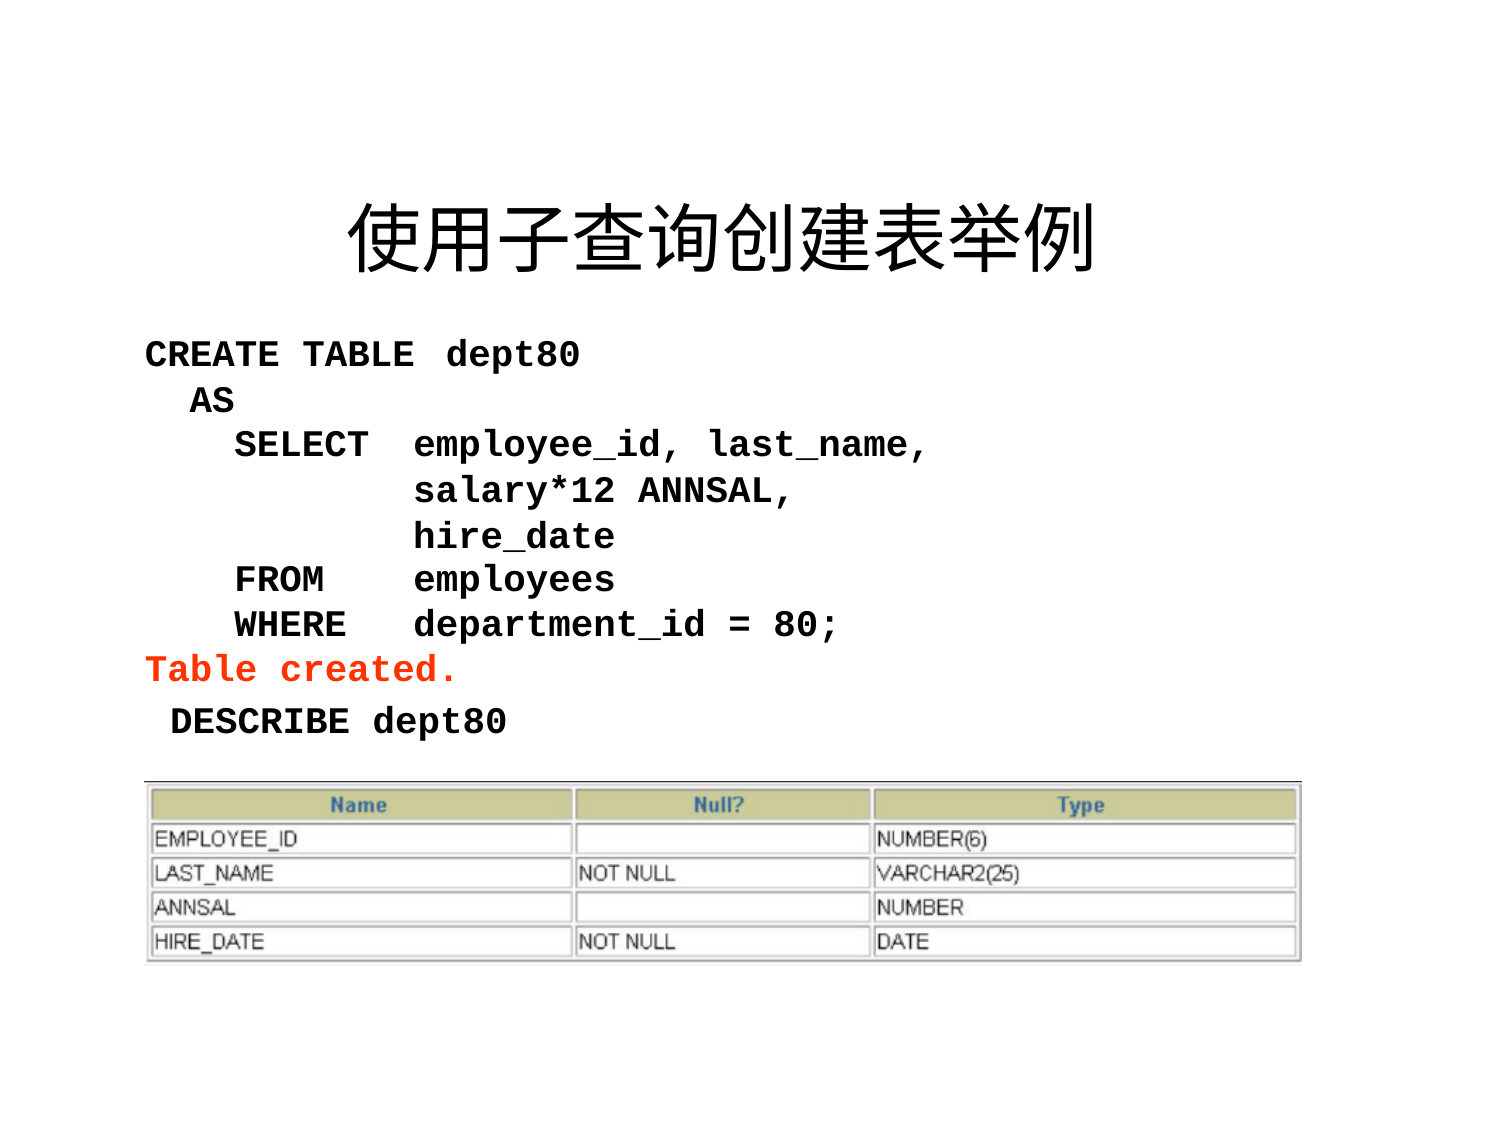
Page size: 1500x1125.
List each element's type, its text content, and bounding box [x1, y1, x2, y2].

text_box department_id = 80; [413, 601, 903, 645]
text_box CREATE TABLE dept80 AS [144, 331, 646, 421]
text_box Table created. [144, 646, 515, 690]
picture [144, 781, 1302, 967]
text_box SELECT employee_id, last_name, salary*12 ANNSAL, hire_date [234, 421, 1034, 557]
text_box 使用子查询创建表举例 [346, 206, 1212, 282]
text_box FROM employees [234, 556, 674, 600]
text_box WHERE [234, 601, 403, 645]
text_box DESCRIBE dept80 [170, 698, 563, 741]
